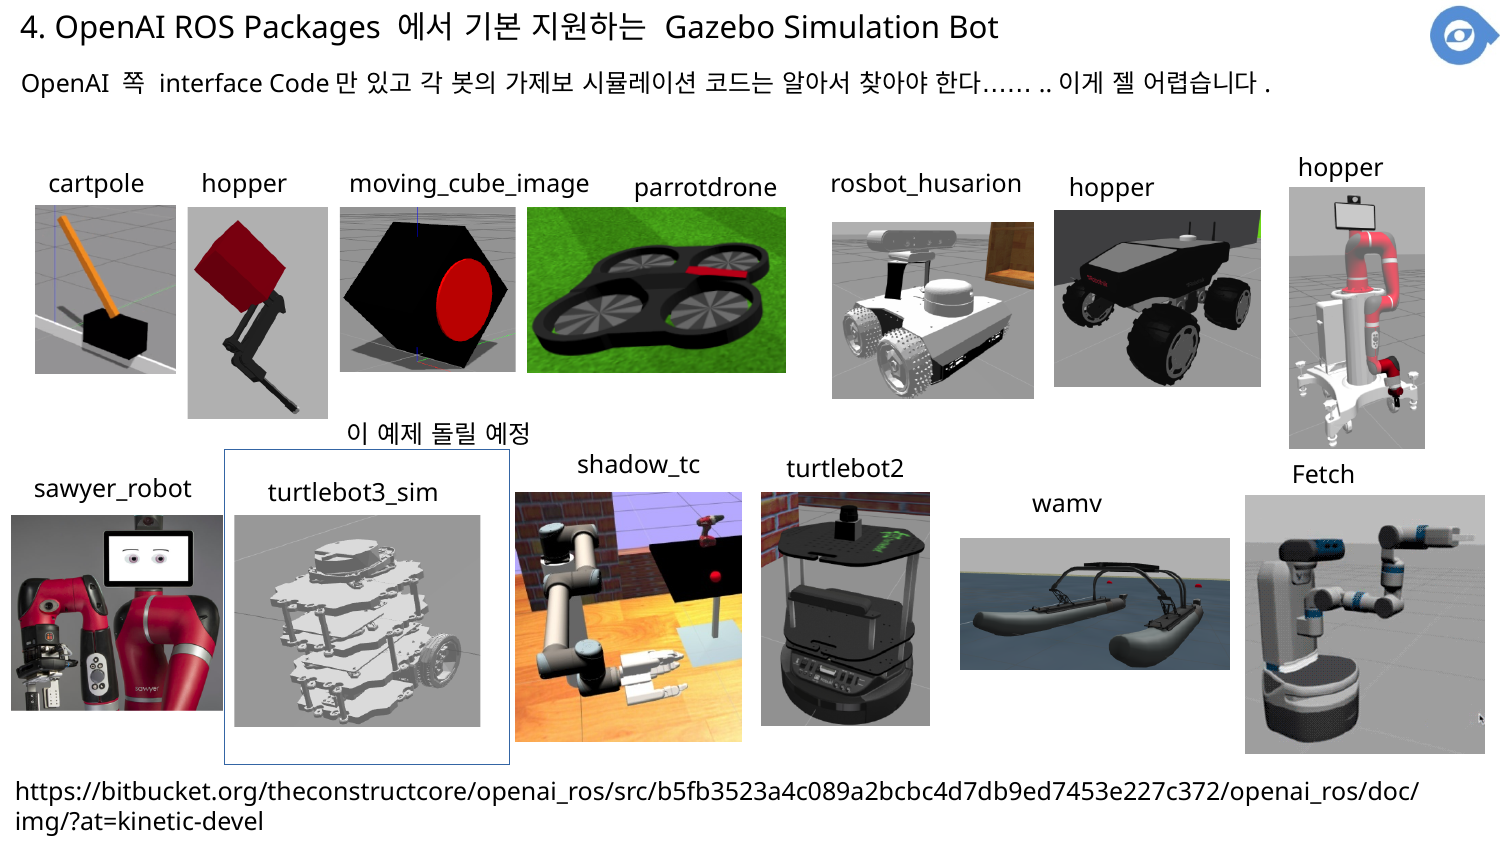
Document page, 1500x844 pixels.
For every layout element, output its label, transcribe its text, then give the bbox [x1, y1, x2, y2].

picture [1054, 210, 1262, 387]
text_box 4. OpenAI ROS Packages 에서 기본 지원하는 Gazebo Simulation Bot [5, 0, 1106, 53]
text_box [224, 449, 510, 765]
text_box parrotdrone [619, 163, 790, 209]
picture [1244, 494, 1486, 754]
picture [527, 207, 786, 374]
picture [831, 222, 1035, 399]
text_box cartpole [33, 160, 161, 205]
text_box OpenAI 쪽 interface Code만 있고 각 봇의 가제보 시뮬레이션 코드는 알아서 찾아야 한다……..이게 젤 어렵습니다. [5, 59, 1362, 105]
picture [234, 515, 481, 727]
text_box hopper [1053, 163, 1169, 209]
text_box wamv [1017, 480, 1143, 526]
text_box moving_cube_image [334, 160, 609, 206]
picture [960, 538, 1231, 670]
text_box turtlebot2 [771, 445, 920, 490]
picture [34, 205, 176, 374]
picture [187, 207, 329, 419]
text_box shadow_tc [562, 441, 720, 487]
text_box hopper [186, 160, 302, 206]
text_box rosbot_husarion [815, 160, 1039, 206]
picture [11, 515, 223, 711]
picture [1430, 0, 1500, 70]
picture [515, 491, 743, 743]
text_box Fetch [1277, 450, 1402, 493]
picture [761, 491, 930, 727]
text_box 이 예제 돌릴 예정 [331, 410, 539, 456]
text_box https://bitbucket.org/theconstructcore/openai_ros/src/b5fb3523a4c089a2bcbc4d7db9ed7453e227c372/openai_ros/doc/img/?at=kinetic-devel [0, 768, 1500, 843]
text_box sawyer_robot [19, 465, 210, 510]
text_box hopper [1283, 144, 1398, 189]
picture [1288, 187, 1425, 450]
picture [339, 207, 516, 372]
